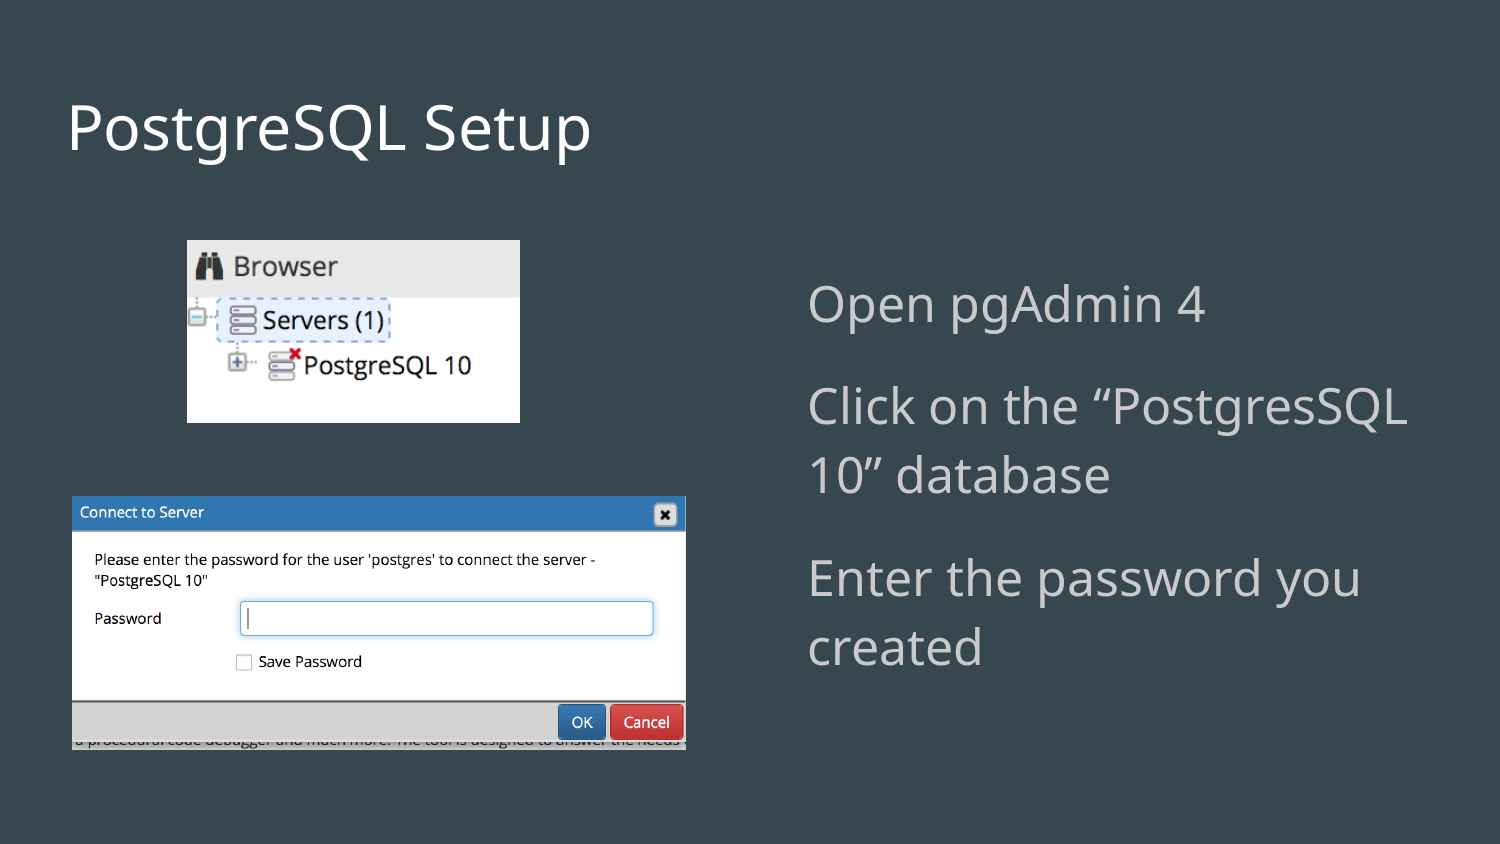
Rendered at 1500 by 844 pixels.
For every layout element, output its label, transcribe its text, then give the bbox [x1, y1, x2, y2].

picture [72, 496, 686, 750]
list Open pgAdmin 4 Click on the “PostgresSQL 10” database Enter the password you created [792, 189, 1449, 750]
title PostgreSQL Setup [51, 72, 1449, 167]
picture [187, 240, 520, 423]
